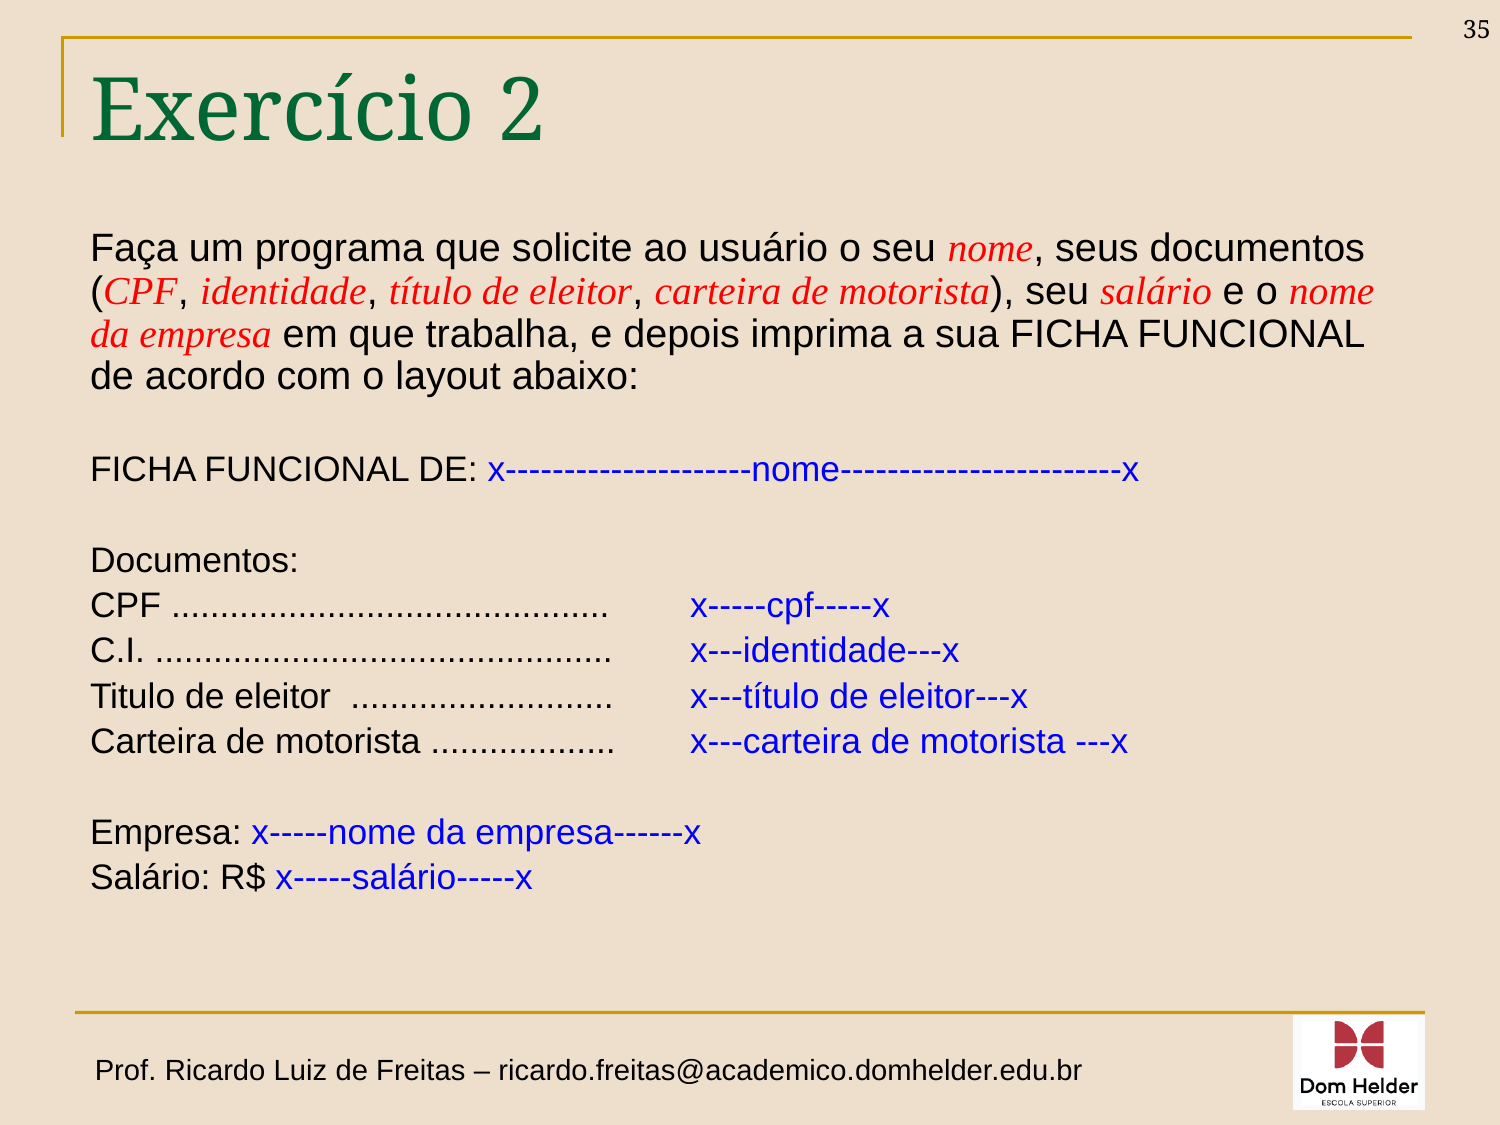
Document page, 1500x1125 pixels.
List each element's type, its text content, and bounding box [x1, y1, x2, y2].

title Exercício 2 [75, 45, 1425, 233]
list Faça um programa que solicite ao usuário o seu nome, seus documentos (CPF, identidade, título de eleitor, carteira de motorista), seu salário e o nome da empresa em que trabalha, e depois imprima a sua FICHA FUNCIONAL de acordo com o layout abaixo: FICHA FUNCIONAL DE: x---------------------nome------------------------x Documentos: CPF ............................................. x-----cpf-----x C.I. ............................................... x---identidade---x Titulo de eleitor ........................... x---título de eleitor---x Carteira de motorista ................... x---carteira de motorista ---x Empresa: x-----nome da empresa------x Salário: R$ x-----salário-----x [75, 220, 1417, 974]
picture [1293, 1015, 1425, 1110]
slide_number 35 [1392, 0, 1500, 55]
